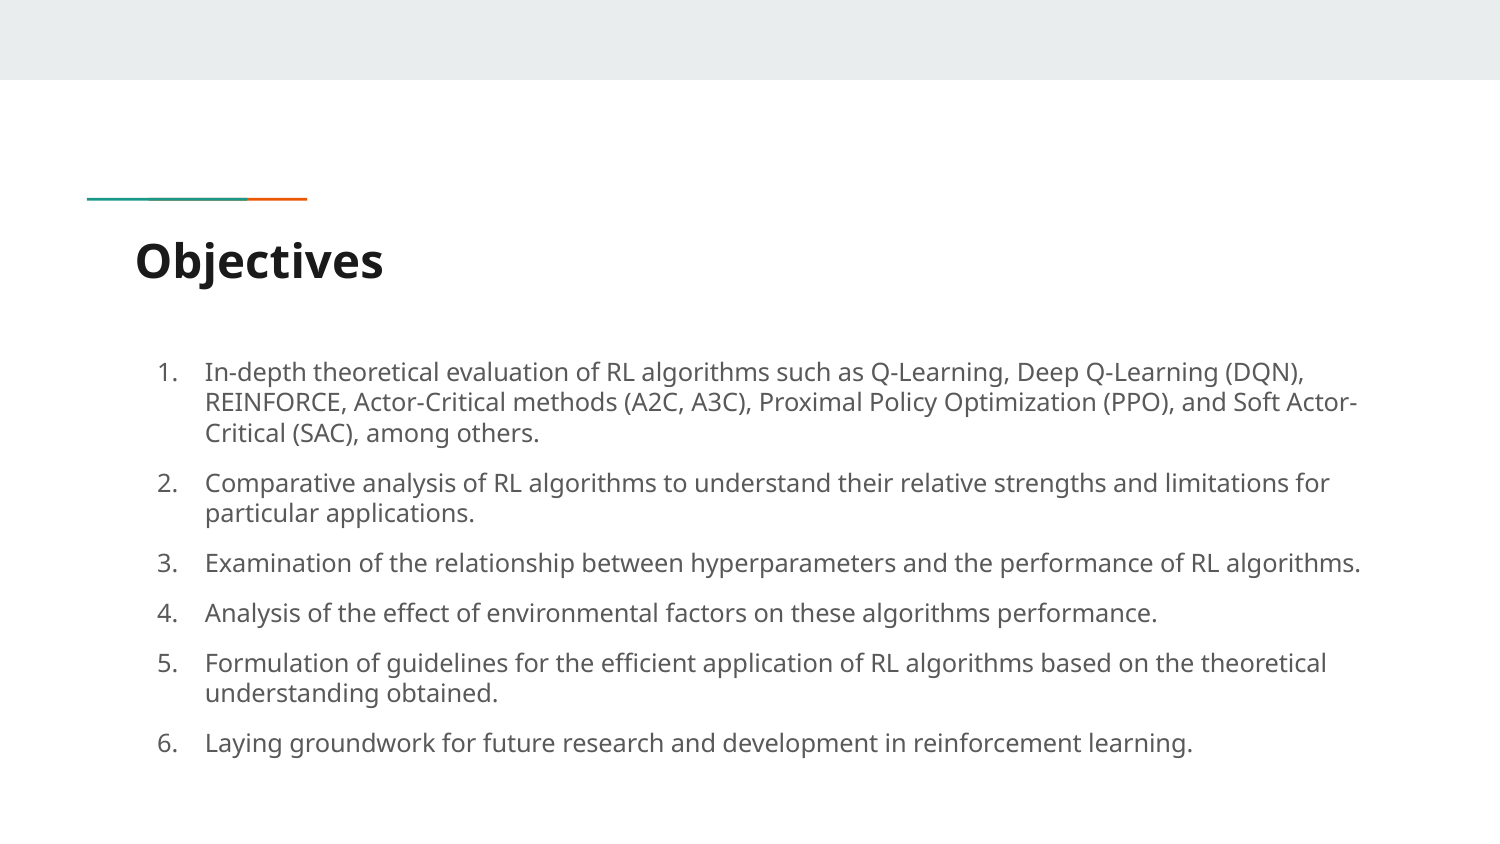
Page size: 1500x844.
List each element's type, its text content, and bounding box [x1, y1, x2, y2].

title Objectives [119, 216, 1381, 305]
list In-depth theoretical evaluation of RL algorithms such as Q-Learning, Deep Q-Learning (DQN), REINFORCE, Actor-Critical methods (A2C, A3C), Proximal Policy Optimization (PPO), and Soft Actor-Critical (SAC), among others. Comparative analysis of RL algorithms to understand their relative strengths and limitations for particular applications. Examination of the relationship between hyperparameters and the performance of RL algorithms. Analysis of the effect of environmental factors on these algorithms performance. Formulation of guidelines for the efficient application of RL algorithms based on the theoretical understanding obtained. Laying groundwork for future research and development in reinforcement learning. [119, 341, 1381, 807]
